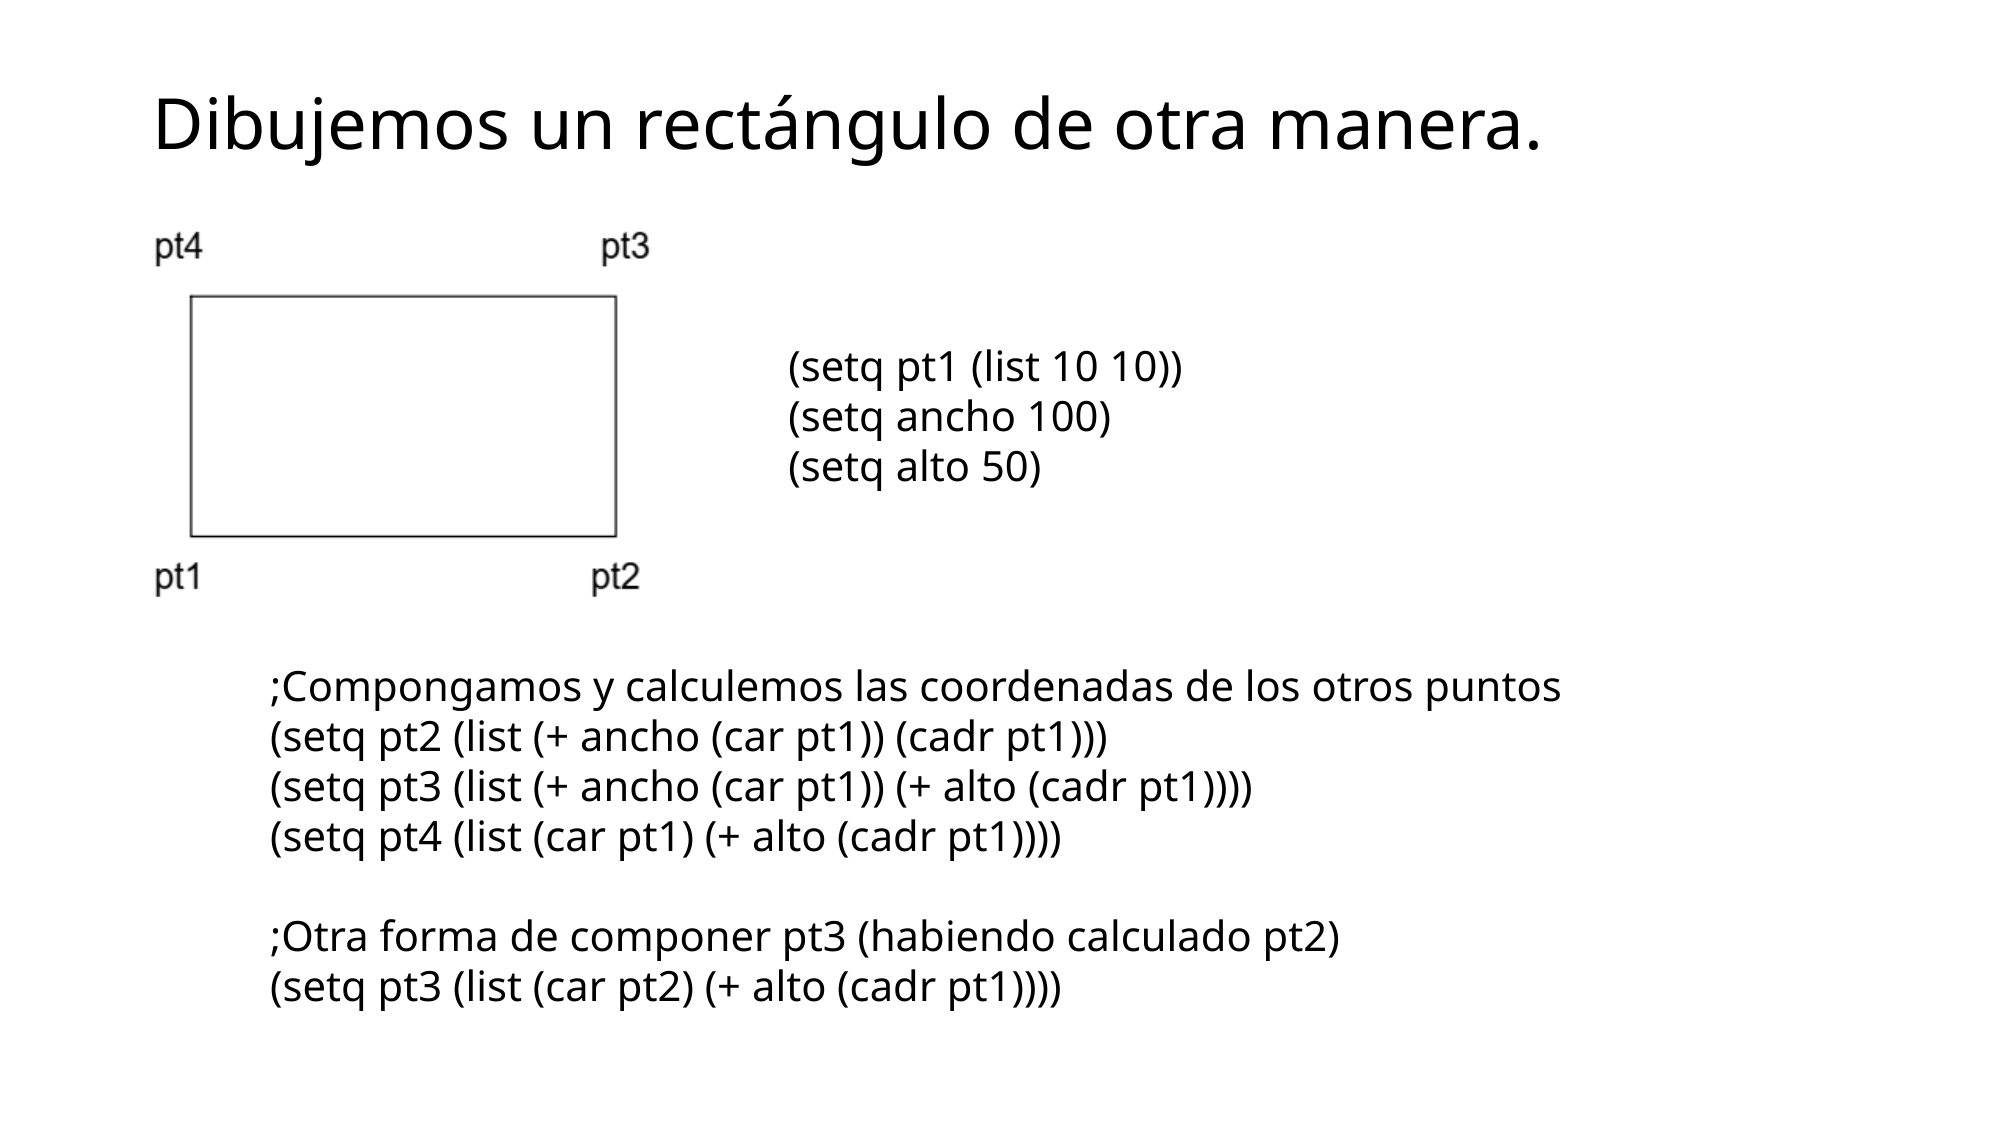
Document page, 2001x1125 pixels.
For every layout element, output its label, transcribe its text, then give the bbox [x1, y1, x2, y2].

text_box ;Compongamos y calculemos las coordenadas de los otros puntos (setq pt2 (list (+ ancho (car pt1)) (cadr pt1))) (setq pt3 (list (+ ancho (car pt1)) (+ alto (cadr pt1)))) (setq pt4 (list (car pt1) (+ alto (cadr pt1)))) ;Otra forma de componer pt3 (habiendo calculado pt2) (setq pt3 (list (car pt2) (+ alto (cadr pt1)))) [255, 652, 1846, 1068]
title Dibujemos un rectángulo de otra manera. [137, 59, 1863, 195]
text_box (setq pt1 (list 10 10)) (setq ancho 100) (setq alto 50) [773, 332, 1846, 498]
picture [132, 204, 674, 619]
